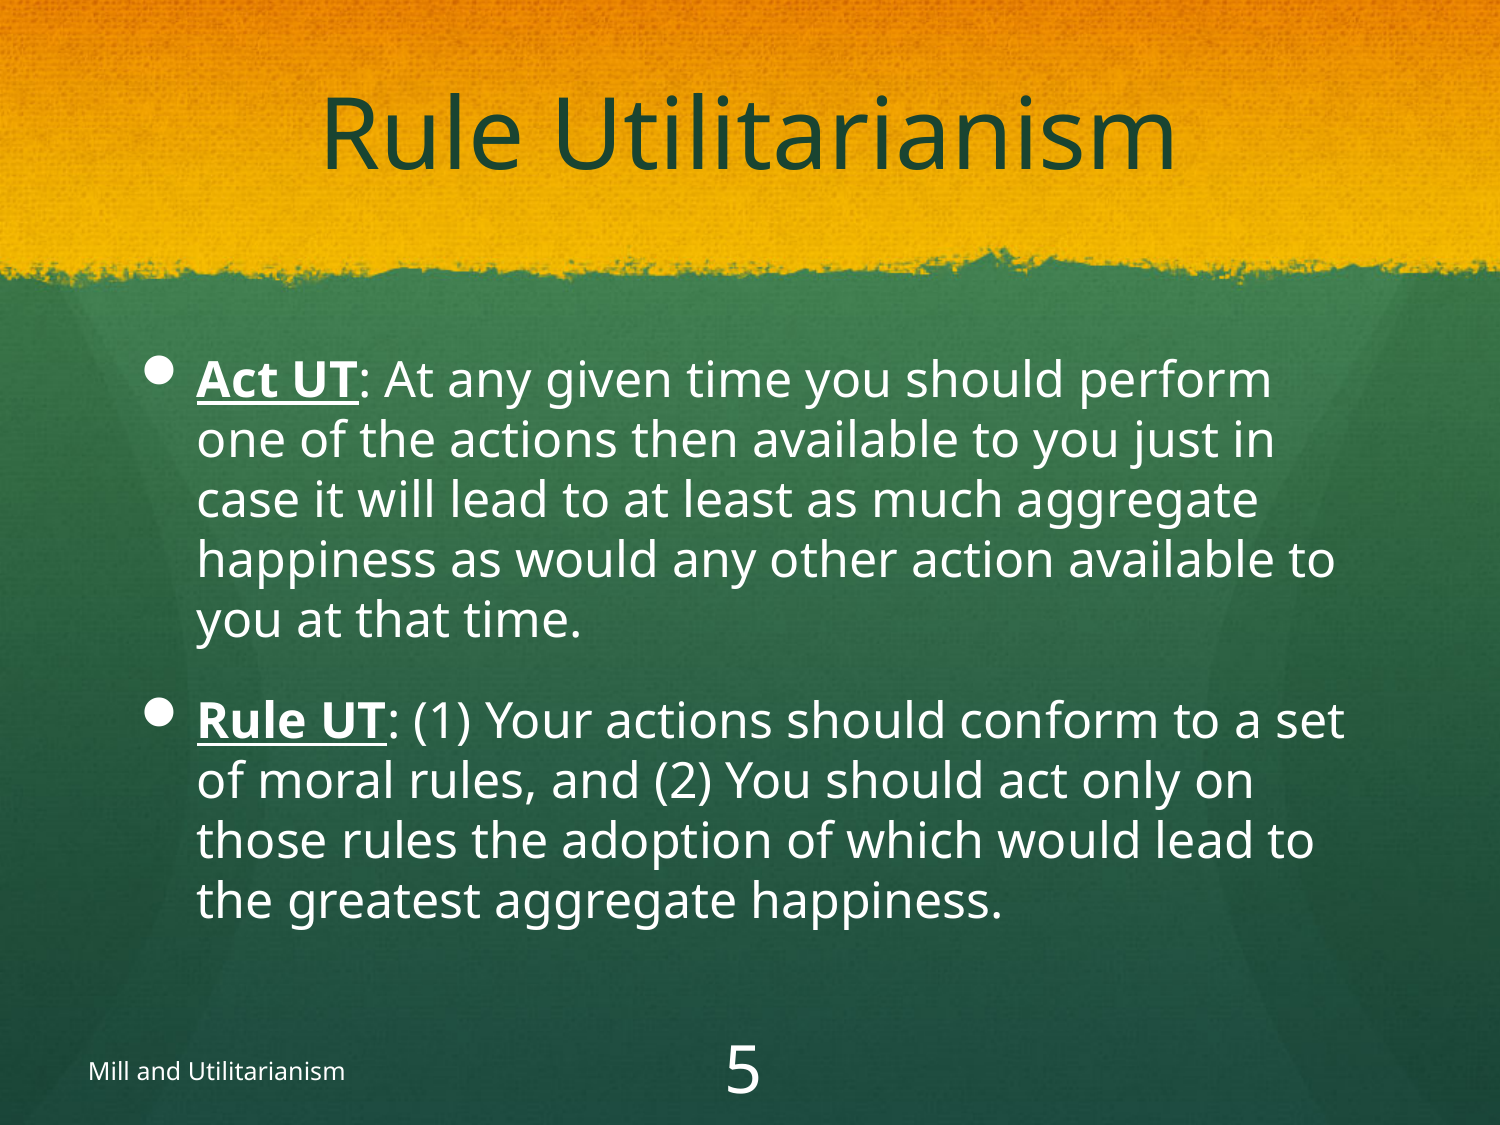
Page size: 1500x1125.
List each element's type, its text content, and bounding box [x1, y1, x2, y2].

list Act UT: At any given time you should perform one of the actions then available to you just in case it will lead to at least as much aggregate happiness as would any other action available to you at that time. Rule UT: (1) Your actions should conform to a set of moral rules, and (2) You should act only on those rules the adoption of which would lead to the greatest aggregate happiness. [125, 339, 1375, 1026]
footer Mill and Utilitarianism [72, 1042, 548, 1103]
picture [0, 0, 1500, 1125]
title Rule Utilitarianism [125, 13, 1375, 246]
slide_number 45 [662, 1042, 825, 1103]
